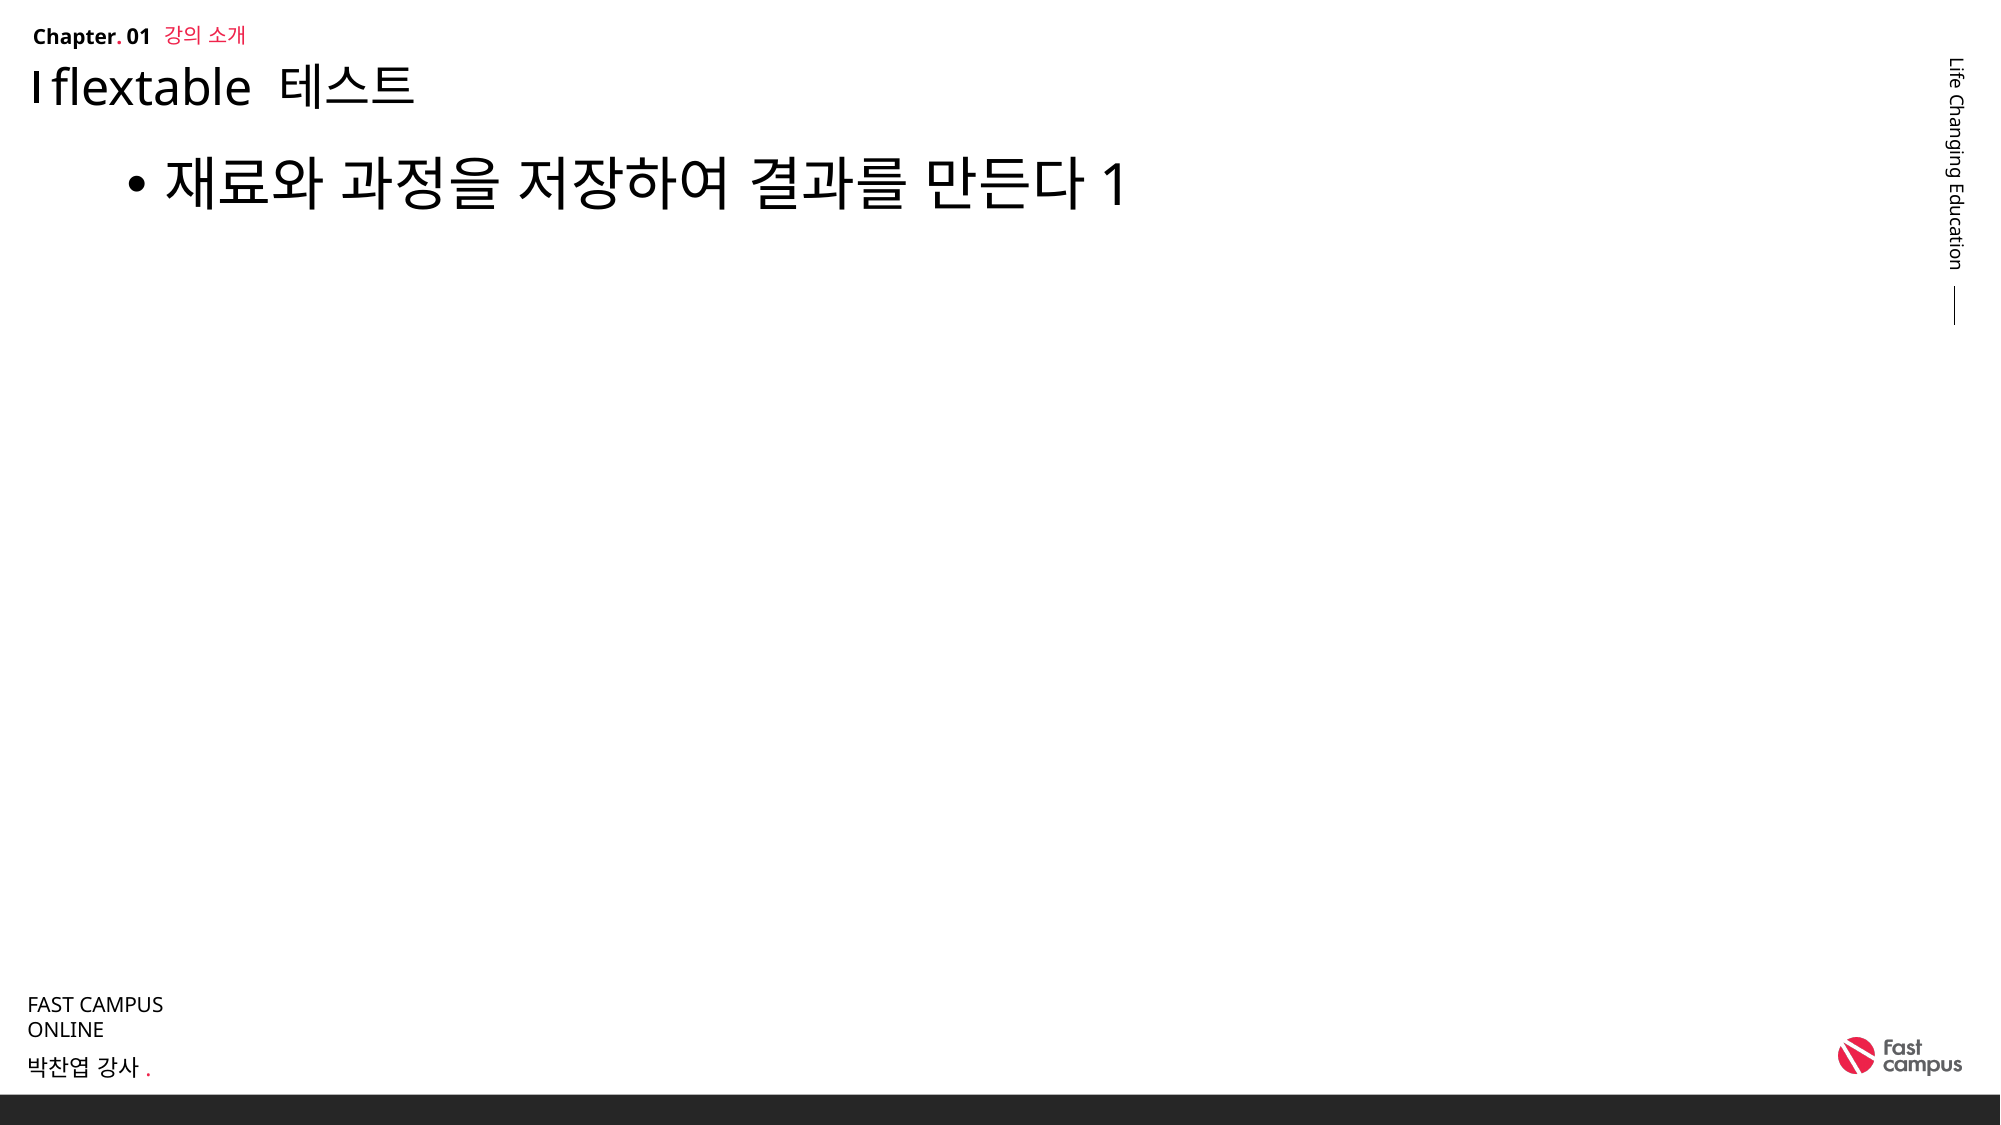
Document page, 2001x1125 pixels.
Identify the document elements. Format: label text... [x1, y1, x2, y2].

title flextable 테스트 [36, 54, 1830, 111]
list 재료와 과정을 저장하여 결과를 만든다1 [111, 147, 1830, 252]
list 01 [111, 18, 150, 54]
picture [1838, 1037, 1962, 1076]
list 강의 소개 [150, 18, 511, 54]
